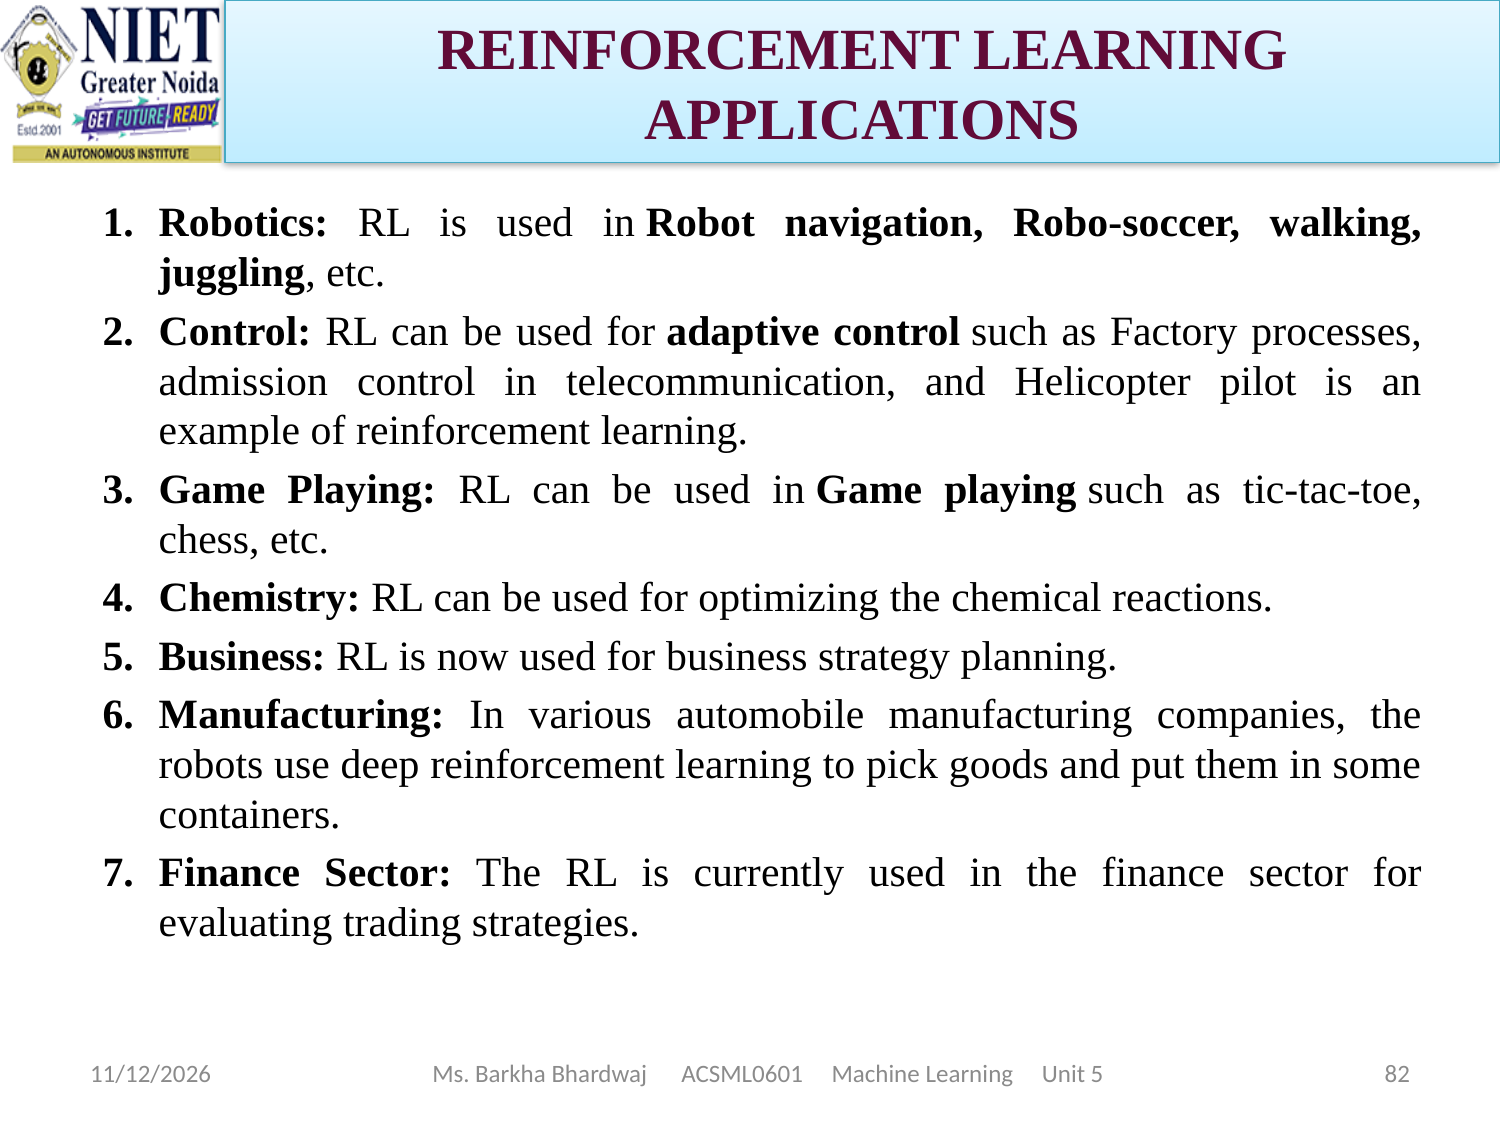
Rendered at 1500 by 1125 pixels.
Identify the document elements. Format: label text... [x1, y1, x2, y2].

text_box REINFORCEMENT LEARNING APPLICATIONS [224, 0, 1500, 163]
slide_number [75, 1042, 300, 1103]
list Robotics: RL is used in Robot navigation, Robo-soccer, walking, juggling, etc. Control: RL can be used for adaptive control such as Factory processes, admission control in telecommunication, and Helicopter pilot is an example of reinforcement learning. Game Playing: RL can be used in Game playing such as tic-tac-toe, chess, etc. Chemistry: RL can be used for optimizing the chemical reactions. Business: RL is now used for business strategy planning. Manufacturing: In various automobile manufacturing companies, the robots use deep reinforcement learning to pick goods and put them in some containers. Finance Sector: The RL is currently used in the finance sector for evaluating trading strategies. [87, 187, 1438, 988]
slide_number 82 [1238, 1042, 1425, 1103]
footer Ms. Barkha Bhardwaj ACSML0601 Machine Learning Unit 5 [300, 1042, 1238, 1103]
picture [0, 5, 223, 163]
